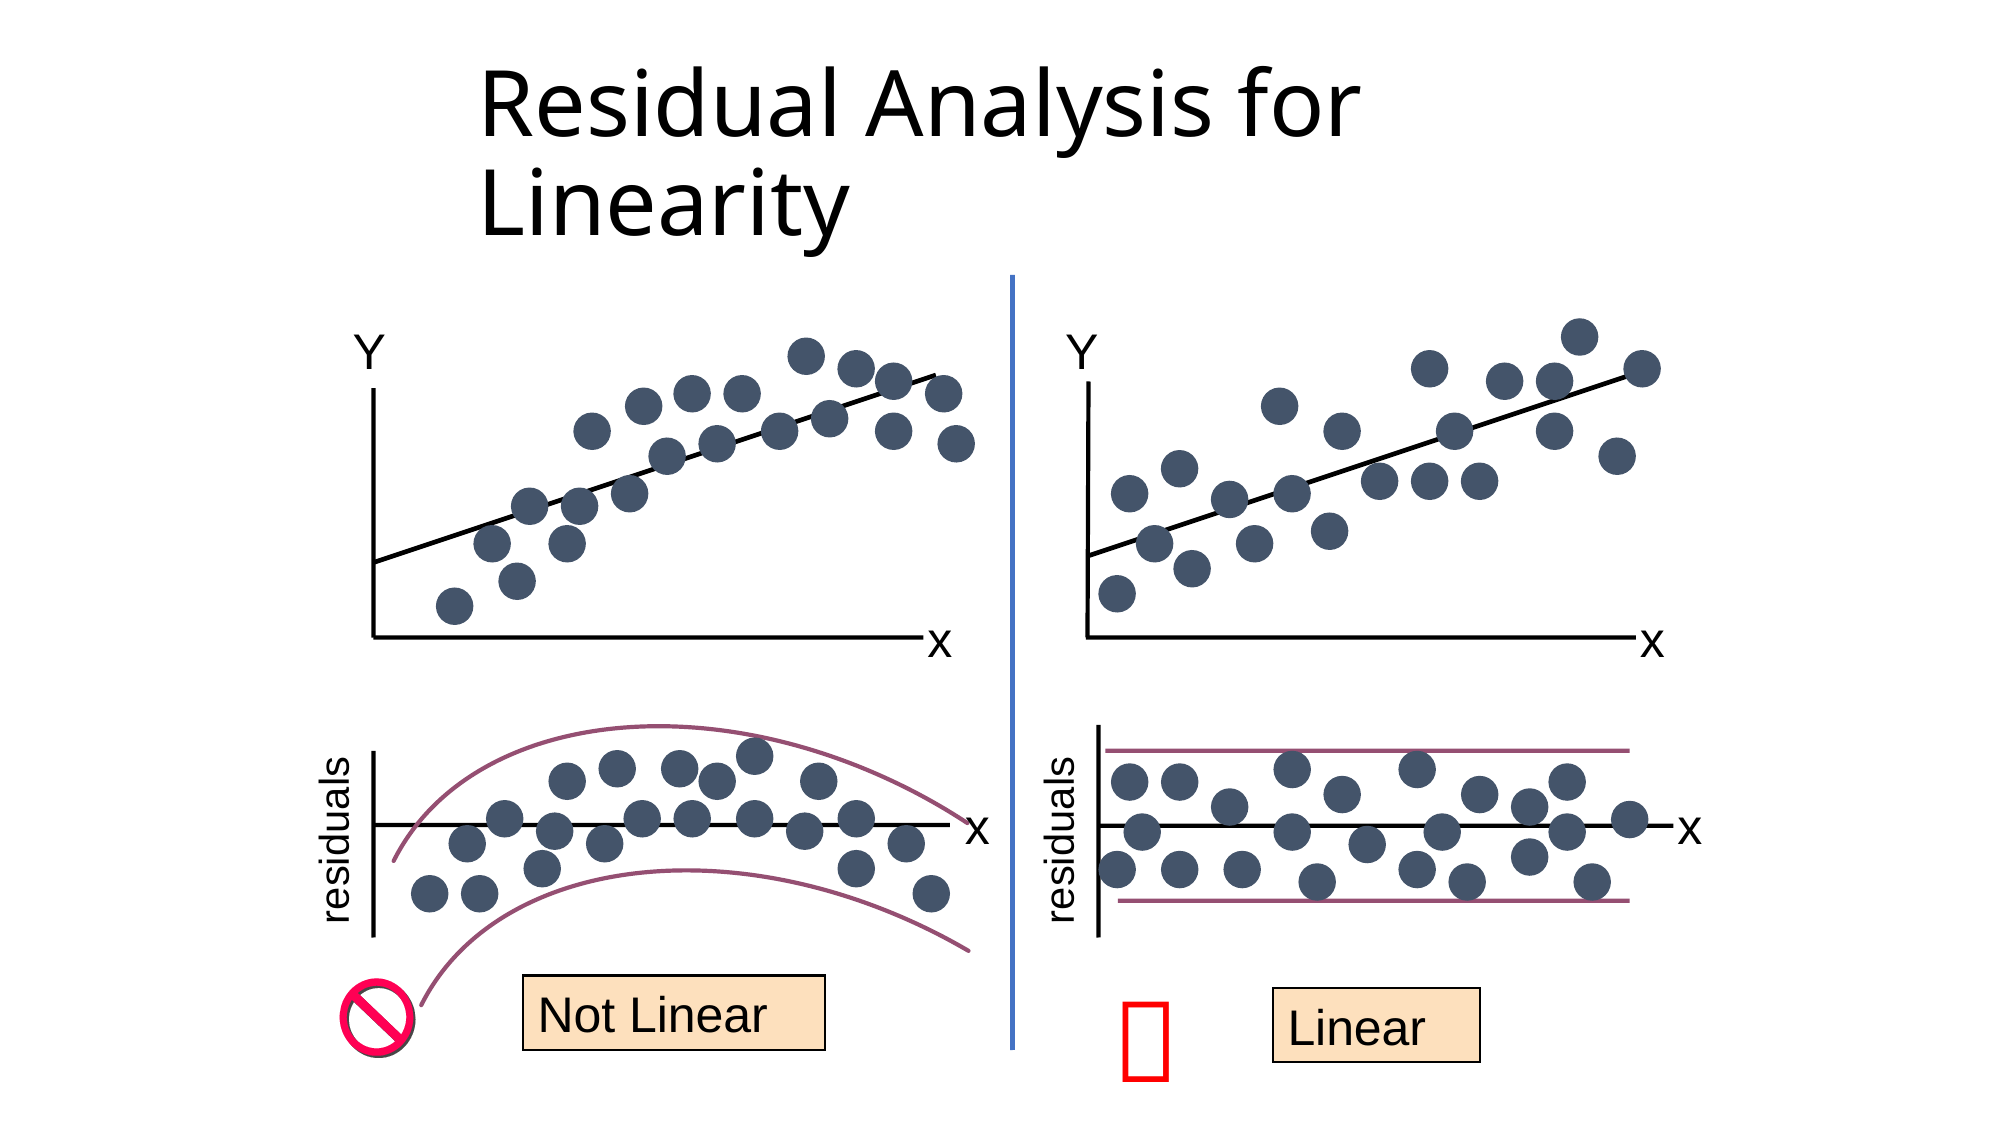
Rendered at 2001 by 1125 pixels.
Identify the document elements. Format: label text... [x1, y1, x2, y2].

text_box [460, 875, 499, 913]
text_box [1448, 863, 1486, 901]
text_box [1460, 462, 1499, 501]
text_box [610, 474, 649, 513]
text_box [787, 337, 825, 376]
text_box [1310, 512, 1349, 550]
text_box  [1097, 962, 1312, 1112]
text_box [1323, 775, 1361, 814]
text_box [1460, 775, 1499, 814]
text_box [1098, 850, 1136, 889]
text_box [1398, 750, 1436, 789]
text_box Y [1050, 312, 1114, 388]
text_box x [1662, 787, 1729, 862]
text_box [887, 825, 925, 863]
text_box [1098, 575, 1136, 613]
text_box [785, 812, 824, 850]
text_box [837, 350, 875, 388]
text_box [624, 387, 663, 426]
text_box Linear [1312, 987, 1480, 1063]
text_box [1348, 825, 1386, 864]
text_box [1623, 350, 1661, 388]
text_box [648, 437, 686, 475]
text_box [673, 375, 711, 413]
text_box x [912, 599, 989, 675]
text_box [1548, 763, 1586, 801]
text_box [335, 974, 424, 1063]
text_box [1598, 437, 1636, 475]
text_box [1273, 750, 1311, 789]
text_box [393, 726, 949, 916]
text_box [937, 425, 975, 463]
text_box [523, 849, 561, 888]
text_box [1360, 462, 1399, 501]
text_box [1273, 474, 1311, 513]
text_box [698, 425, 736, 463]
text_box [1160, 763, 1199, 801]
text_box [1410, 462, 1449, 501]
text_box [1135, 525, 1174, 563]
text_box [874, 412, 913, 451]
text_box [837, 849, 876, 888]
title Residual Analysis for Linearity [462, 75, 1624, 238]
text_box [912, 875, 951, 913]
text_box [410, 875, 449, 913]
text_box [1485, 362, 1524, 400]
text_box x [1625, 599, 1690, 675]
text_box [1123, 813, 1161, 851]
text_box [1160, 450, 1199, 488]
text_box [1110, 763, 1149, 801]
text_box [560, 487, 599, 526]
text_box [1510, 788, 1549, 826]
text_box [485, 800, 524, 838]
text_box [1560, 318, 1599, 356]
text_box [735, 800, 774, 838]
text_box [698, 762, 736, 801]
text_box [573, 412, 611, 451]
text_box Y [337, 312, 401, 388]
text_box [448, 825, 486, 863]
text_box x [949, 787, 1012, 862]
text_box [623, 800, 661, 838]
text_box [424, 870, 969, 1125]
text_box [1160, 850, 1199, 889]
text_box [1573, 863, 1611, 901]
text_box [1298, 863, 1336, 901]
text_box [1610, 800, 1649, 839]
text_box [548, 762, 586, 801]
text_box [735, 737, 774, 775]
text_box [1173, 549, 1211, 588]
text_box [1435, 412, 1474, 451]
text_box [435, 587, 474, 625]
text_box [510, 487, 549, 526]
text_box [473, 525, 511, 563]
text_box residuals [300, 725, 365, 940]
text_box [1210, 788, 1249, 826]
text_box [598, 750, 636, 788]
text_box [660, 750, 699, 788]
text_box [535, 812, 574, 850]
text_box [837, 800, 876, 838]
text_box [1410, 350, 1449, 388]
text_box [1535, 362, 1574, 400]
text_box [1535, 412, 1574, 451]
text_box [1398, 850, 1436, 889]
text_box [924, 375, 963, 413]
text_box [1548, 813, 1586, 851]
text_box [874, 362, 913, 400]
text_box [1223, 850, 1261, 889]
text_box [498, 562, 536, 601]
text_box [1510, 838, 1549, 876]
text_box [1210, 480, 1249, 519]
text_box [810, 399, 849, 438]
text_box [585, 825, 624, 863]
text_box [673, 800, 711, 838]
text_box [723, 375, 761, 413]
text_box [548, 525, 586, 563]
text_box [800, 762, 838, 801]
text_box [1323, 412, 1361, 451]
text_box [1423, 813, 1461, 851]
text_box residuals [1025, 725, 1090, 940]
text_box [1235, 525, 1274, 563]
text_box [1273, 813, 1311, 851]
text_box [760, 412, 799, 451]
text_box [1110, 474, 1149, 513]
text_box [1260, 387, 1299, 426]
